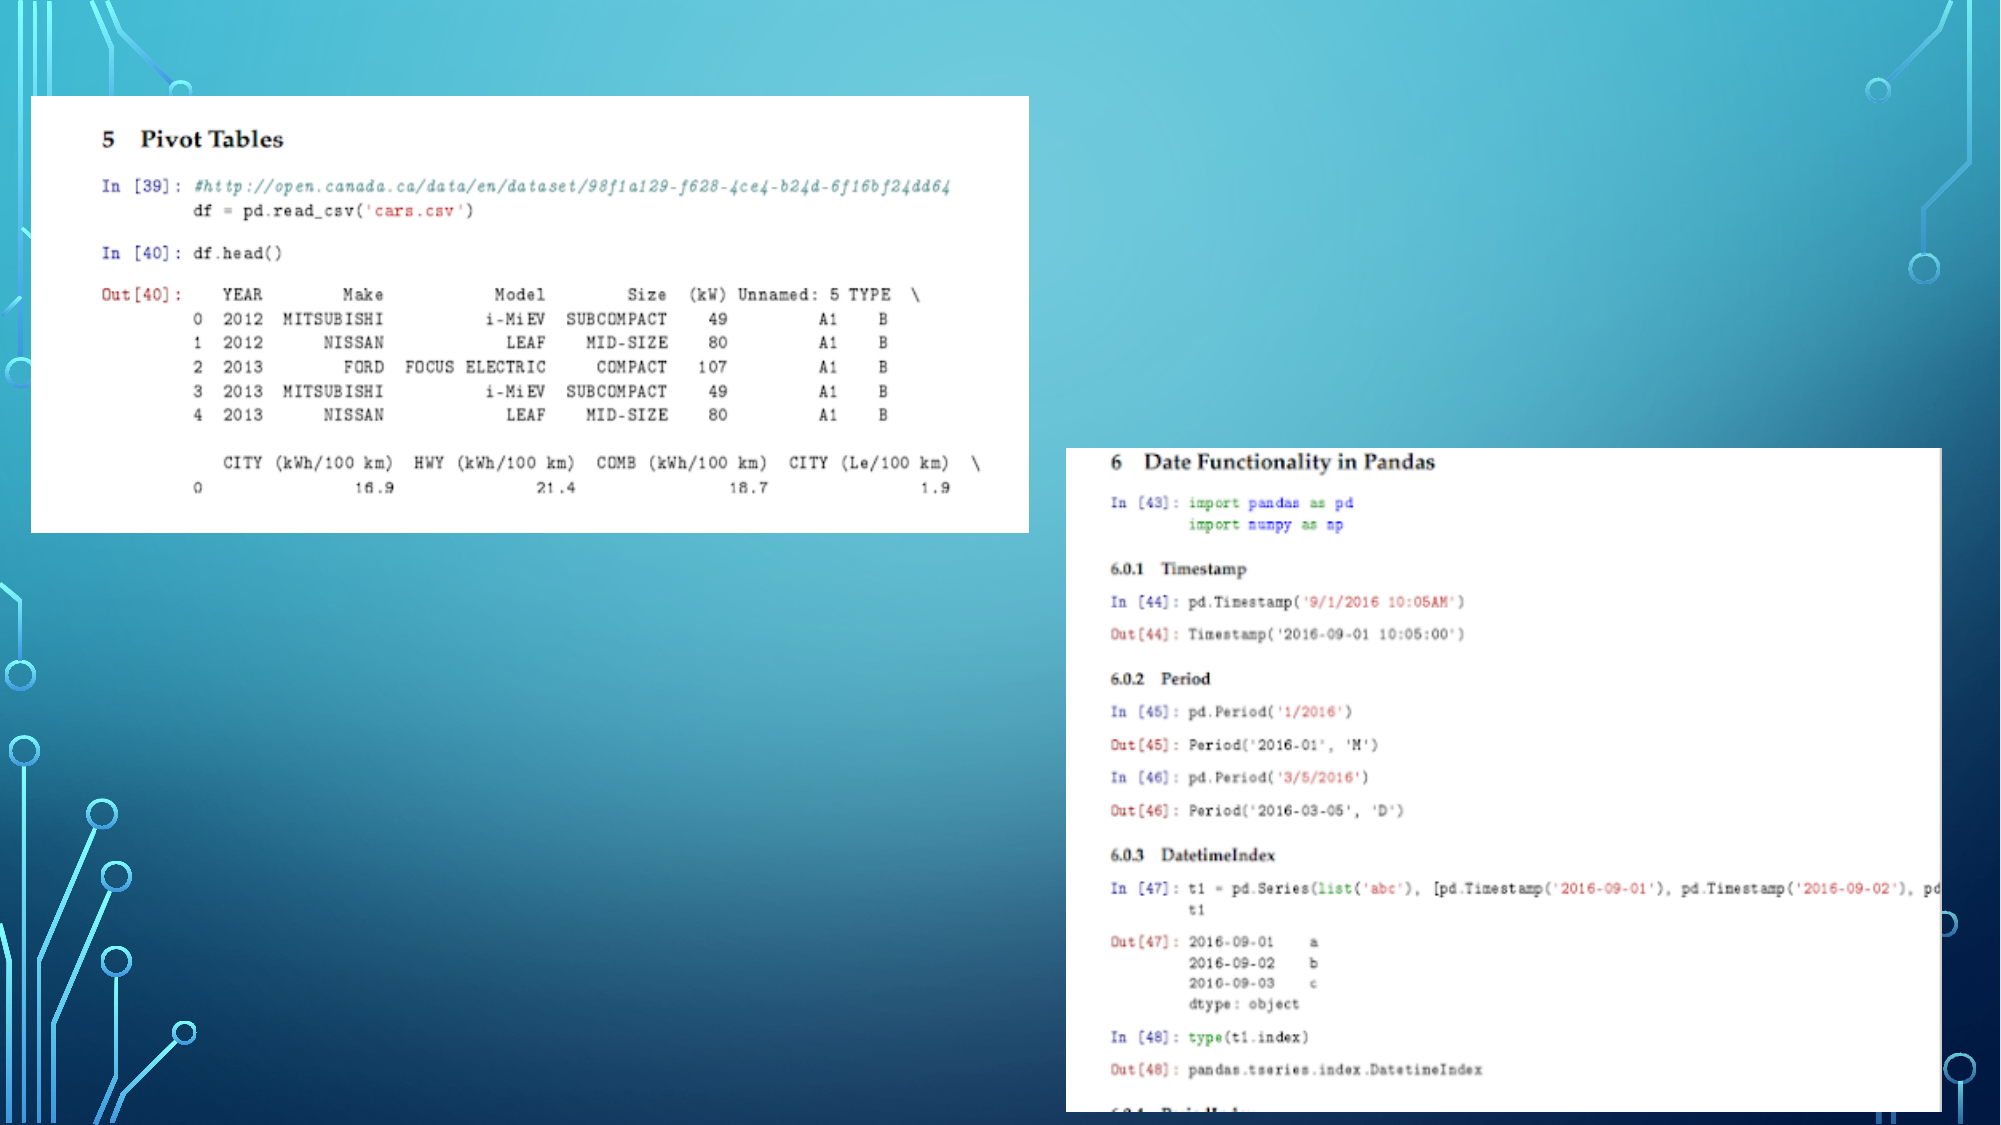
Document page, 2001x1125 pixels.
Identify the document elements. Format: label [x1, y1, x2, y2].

picture [30, 96, 1029, 533]
picture [1066, 448, 1942, 1112]
